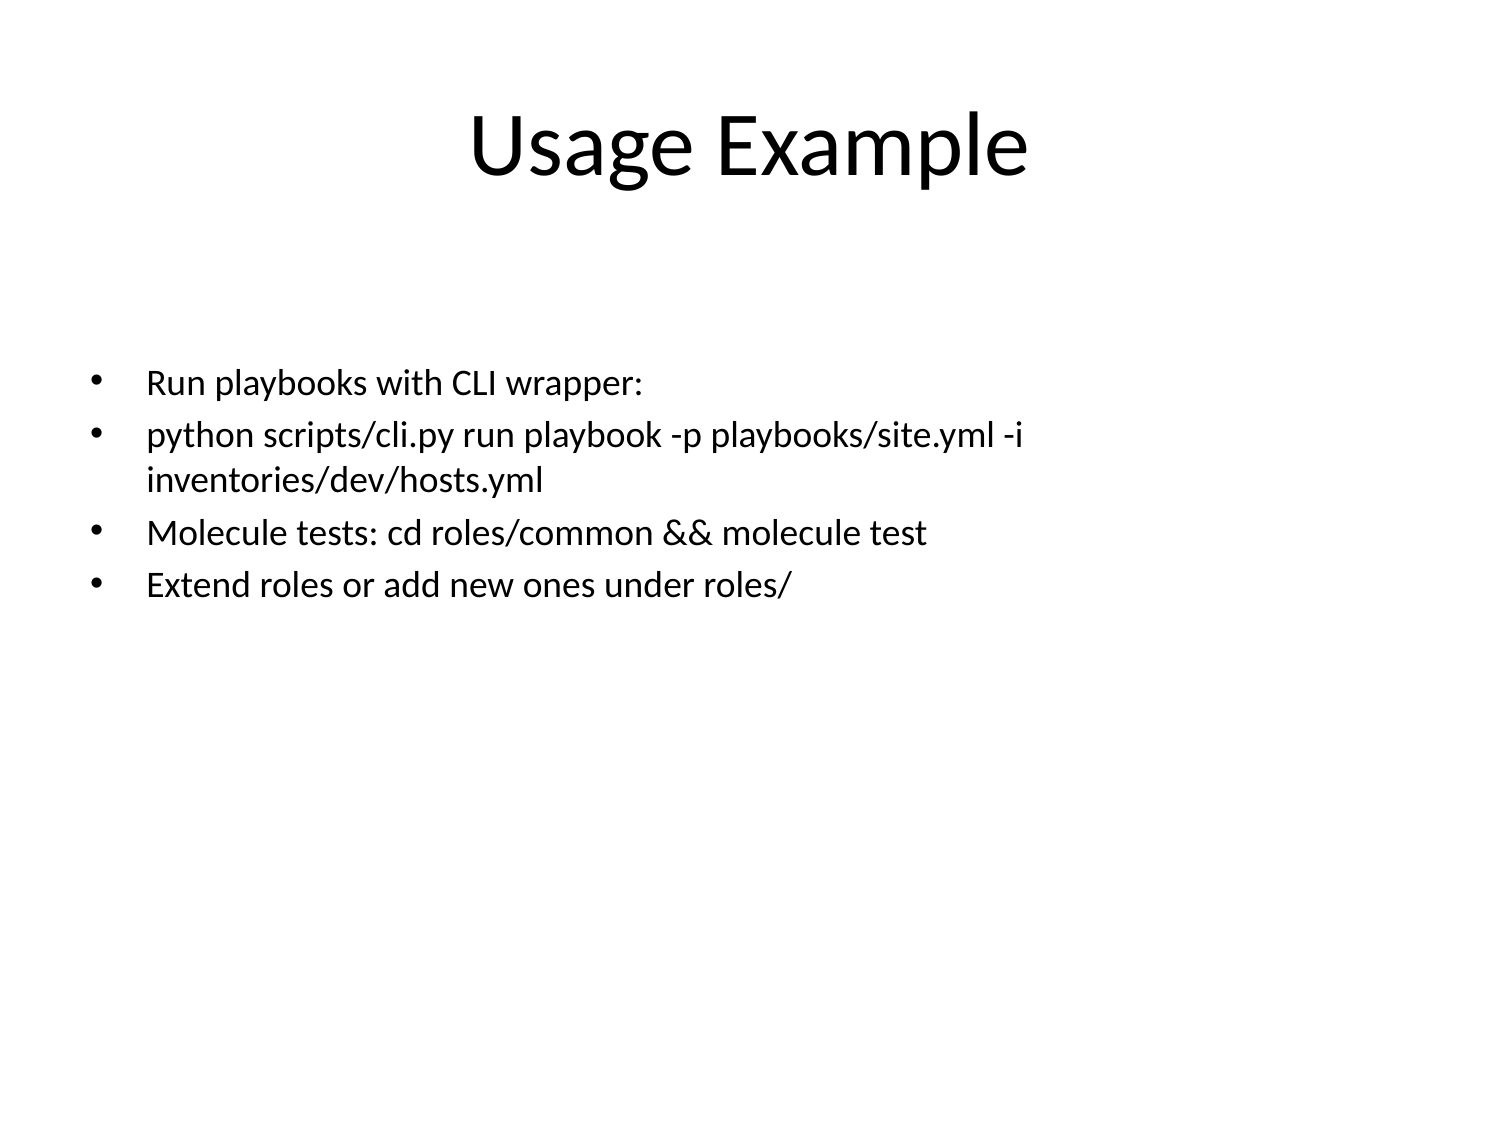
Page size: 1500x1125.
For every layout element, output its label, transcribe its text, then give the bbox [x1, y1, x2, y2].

title Usage Example [75, 45, 1425, 233]
list Run playbooks with CLI wrapper: python scripts/cli.py run playbook -p playbooks/site.yml -i inventories/dev/hosts.yml Molecule tests: cd roles/common && molecule test Extend roles or add new ones under roles/ [75, 262, 1425, 1005]
